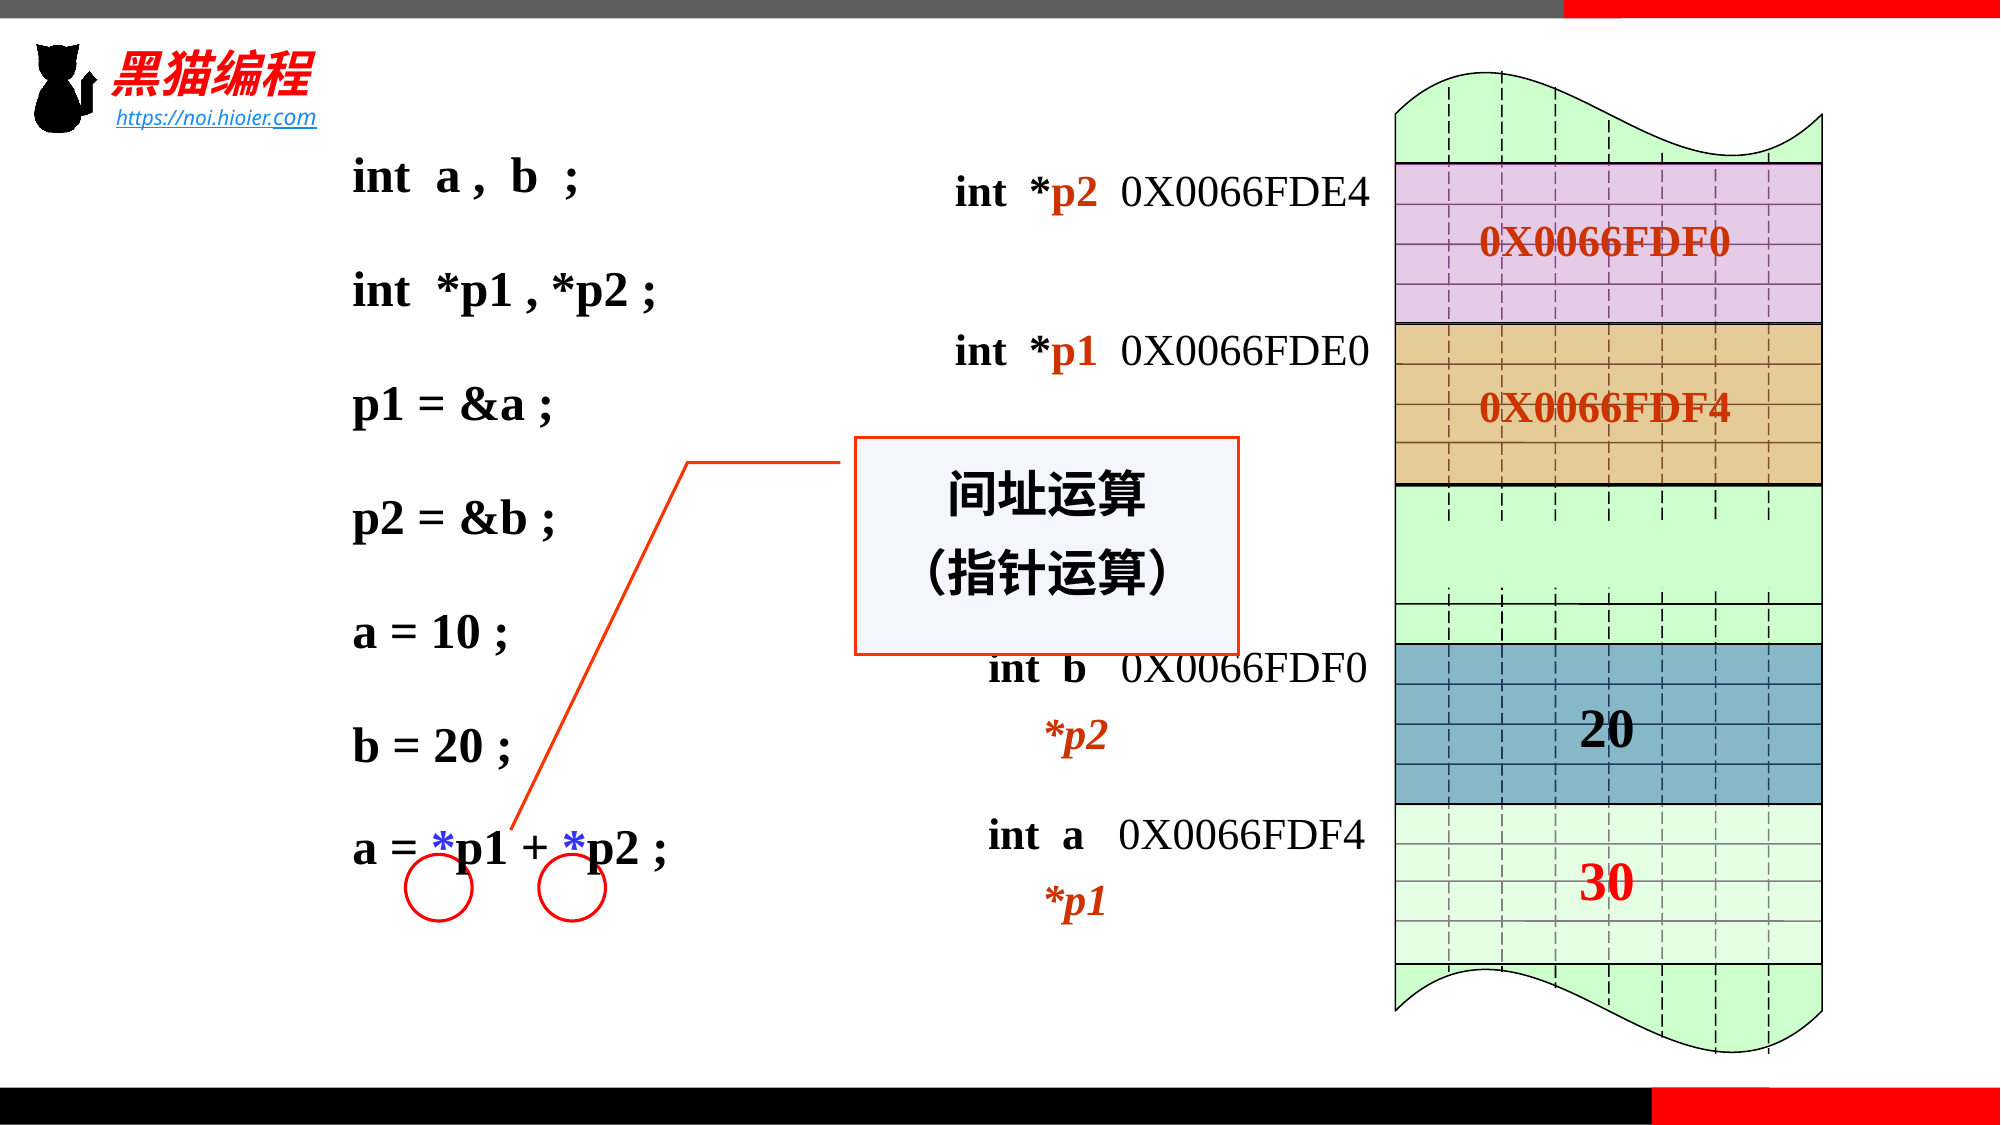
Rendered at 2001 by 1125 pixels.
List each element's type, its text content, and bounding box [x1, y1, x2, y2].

text_box 间址运算 （指针运算） [855, 437, 1239, 655]
text_box int b 0X0066FDF0 [973, 630, 1384, 699]
text_box [538, 882, 606, 922]
picture [21, 44, 110, 133]
text_box [405, 882, 473, 922]
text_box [1395, 70, 1823, 1054]
text_box int *p1 0X0066FDE0 [940, 314, 1386, 383]
text_box int *p2 0X0066FDE4 [940, 154, 1386, 223]
text_box int a 0X0066FDF4 [973, 797, 1381, 866]
text_box int a , b ; int *p1 , *p2 ; p1 = &a ; p2 = &b ; a = 10 ; b = 20 ; a = *p1 + *p2 ; [237, 21, 685, 882]
text_box *p1 [1027, 864, 1124, 933]
text_box *p2 [1027, 697, 1124, 766]
